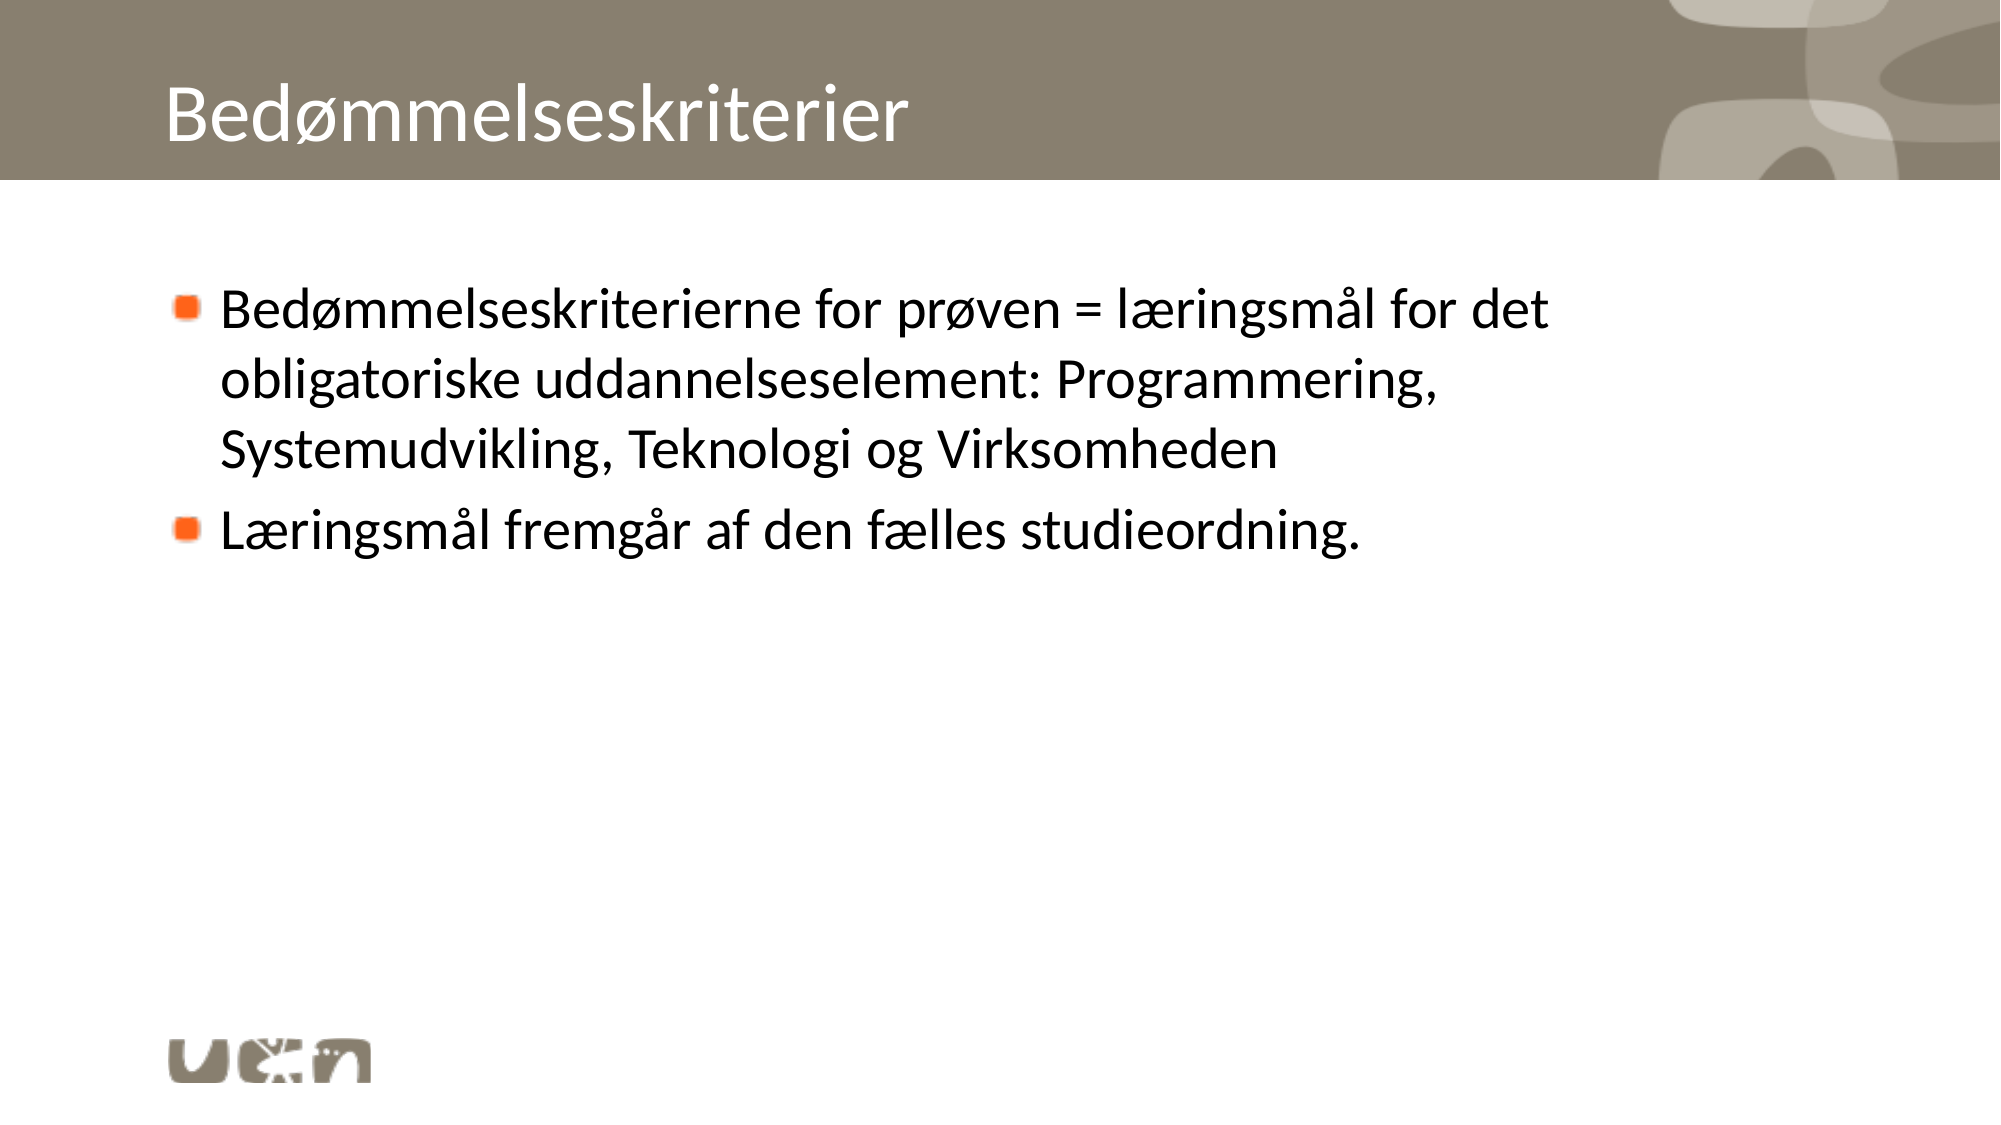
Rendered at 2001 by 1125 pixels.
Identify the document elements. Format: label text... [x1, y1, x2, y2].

title Bedømmelseskriterier [149, 48, 1846, 166]
list Bedømmelseskriterierne for prøven = læringsmål for det obligatoriske uddannelseselement: Programmering, Systemudvikling, Teknologi og Virksomheden Læringsmål fremgår af den fælles studieordning. [149, 262, 1846, 1005]
